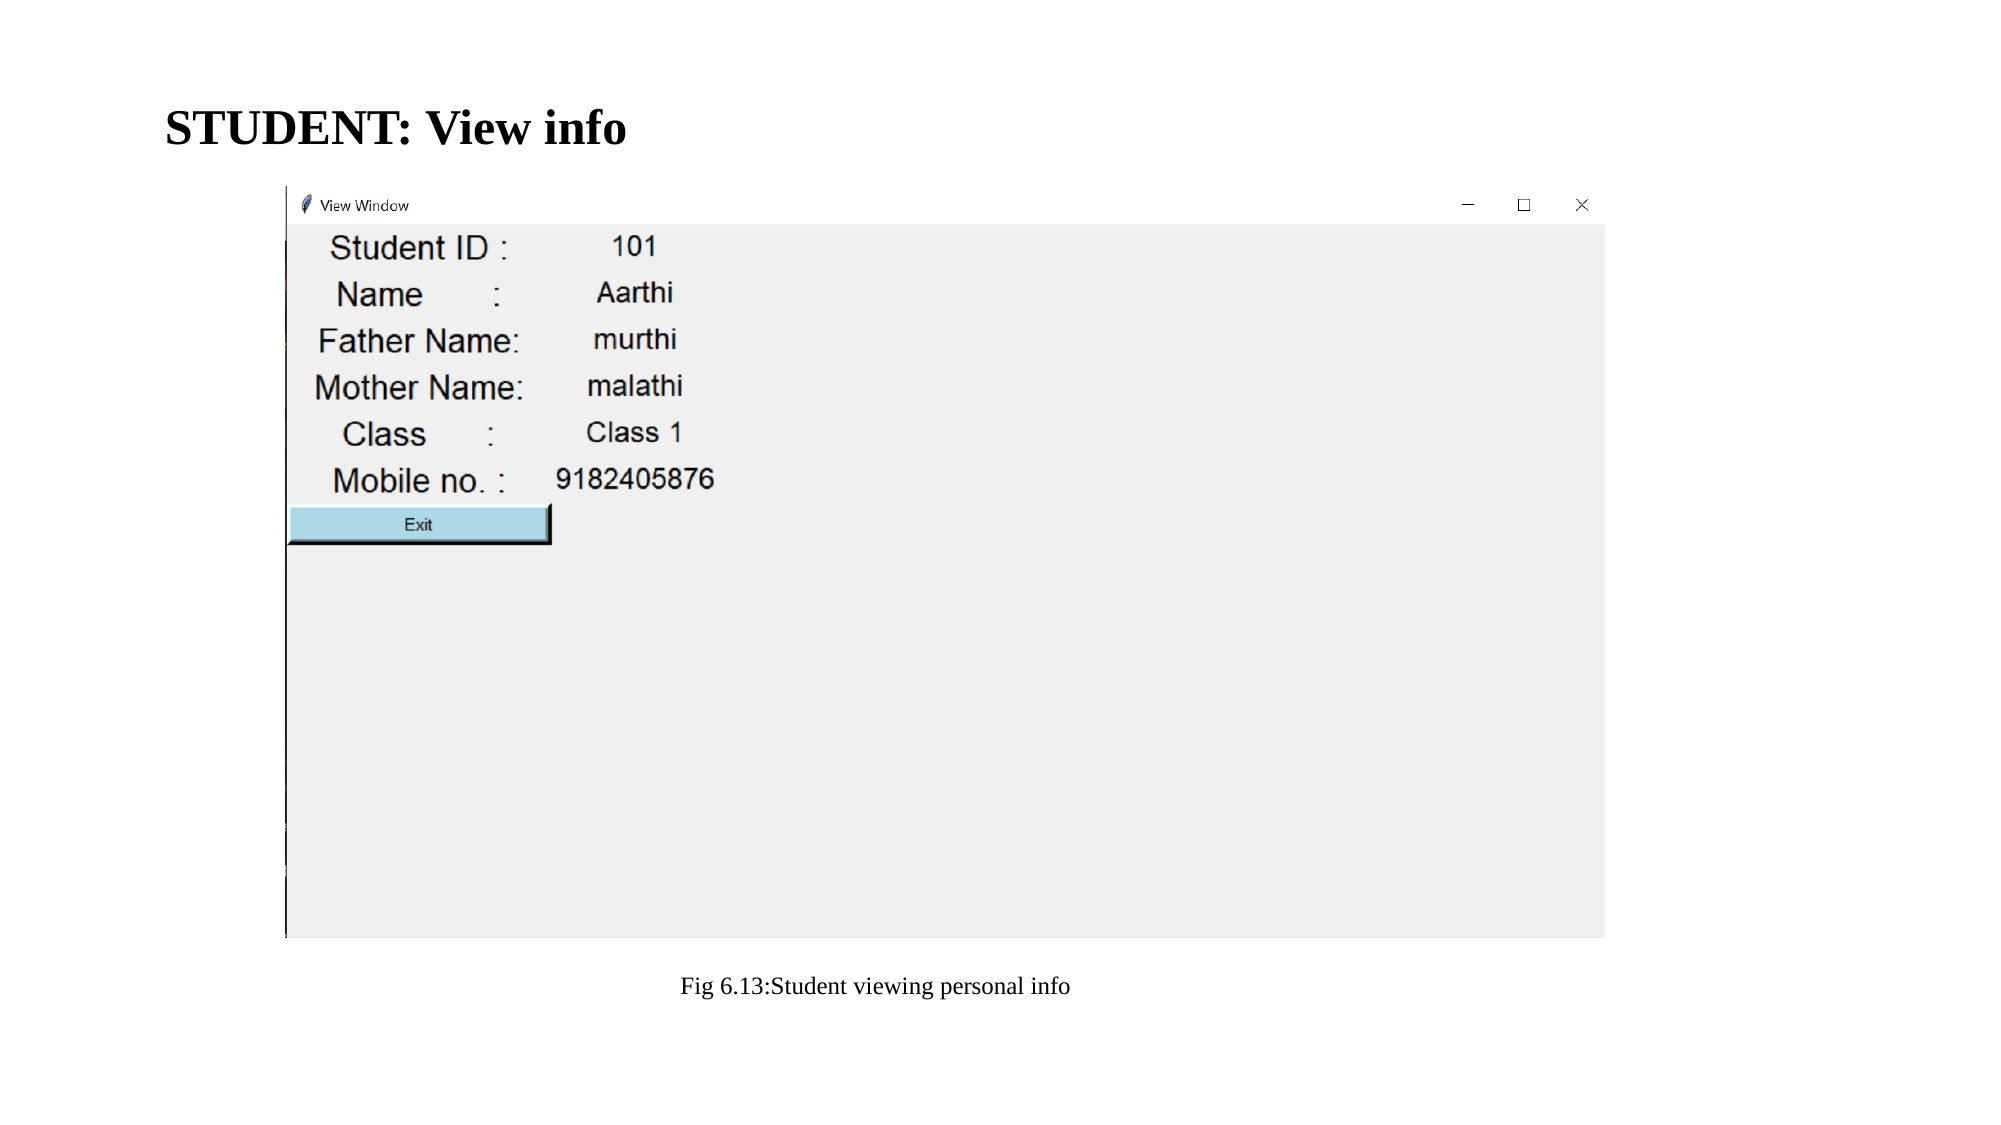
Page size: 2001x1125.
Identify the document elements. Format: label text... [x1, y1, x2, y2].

text_box Fig 6.13:Student viewing personal info [665, 962, 1108, 1008]
picture [285, 186, 1605, 938]
text_box STUDENT: View info [150, 87, 830, 163]
